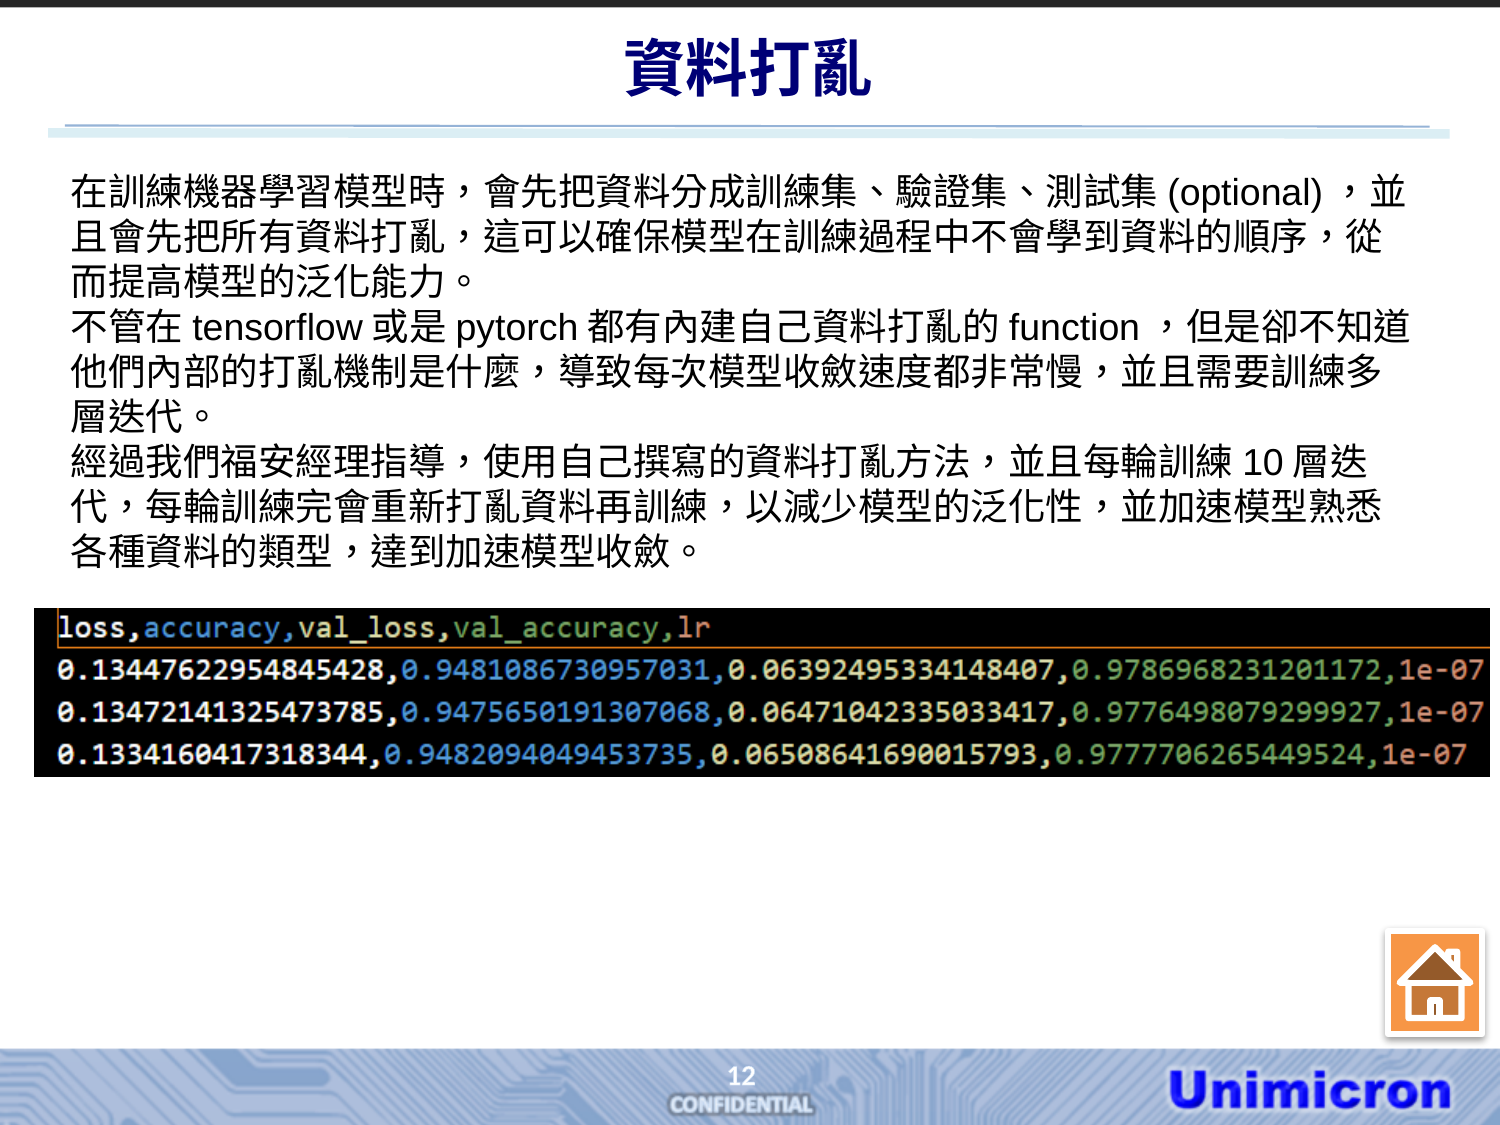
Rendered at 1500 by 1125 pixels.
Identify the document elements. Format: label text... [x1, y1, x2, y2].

slide_number 12 [679, 1043, 804, 1104]
title 資料打亂 [0, 7, 1500, 126]
text_box 在訓練機器學習模型時，會先把資料分成訓練集、驗證集、測試集(optional)，並且會先把所有資料打亂，這可以確保模型在訓練過程中不會學到資料的順序，從而提高模型的泛化能力。 不管在tensorflow或是pytorch都有內建自己資料打亂的function，但是卻不知道他們內部的打亂機制是什麼，導致每次模型收斂速度都非常慢，並且需要訓練多層迭代。 經過我們福安經理指導，使用自己撰寫的資料打亂方法，並且每輪訓練10層迭代，每輪訓練完會重新打亂資料再訓練，以減少模型的泛化性，並加速模型熟悉各種資料的類型，達到加速模型收斂。 [55, 160, 1427, 581]
picture [0, 126, 1500, 1125]
text_box [1385, 928, 1485, 1037]
